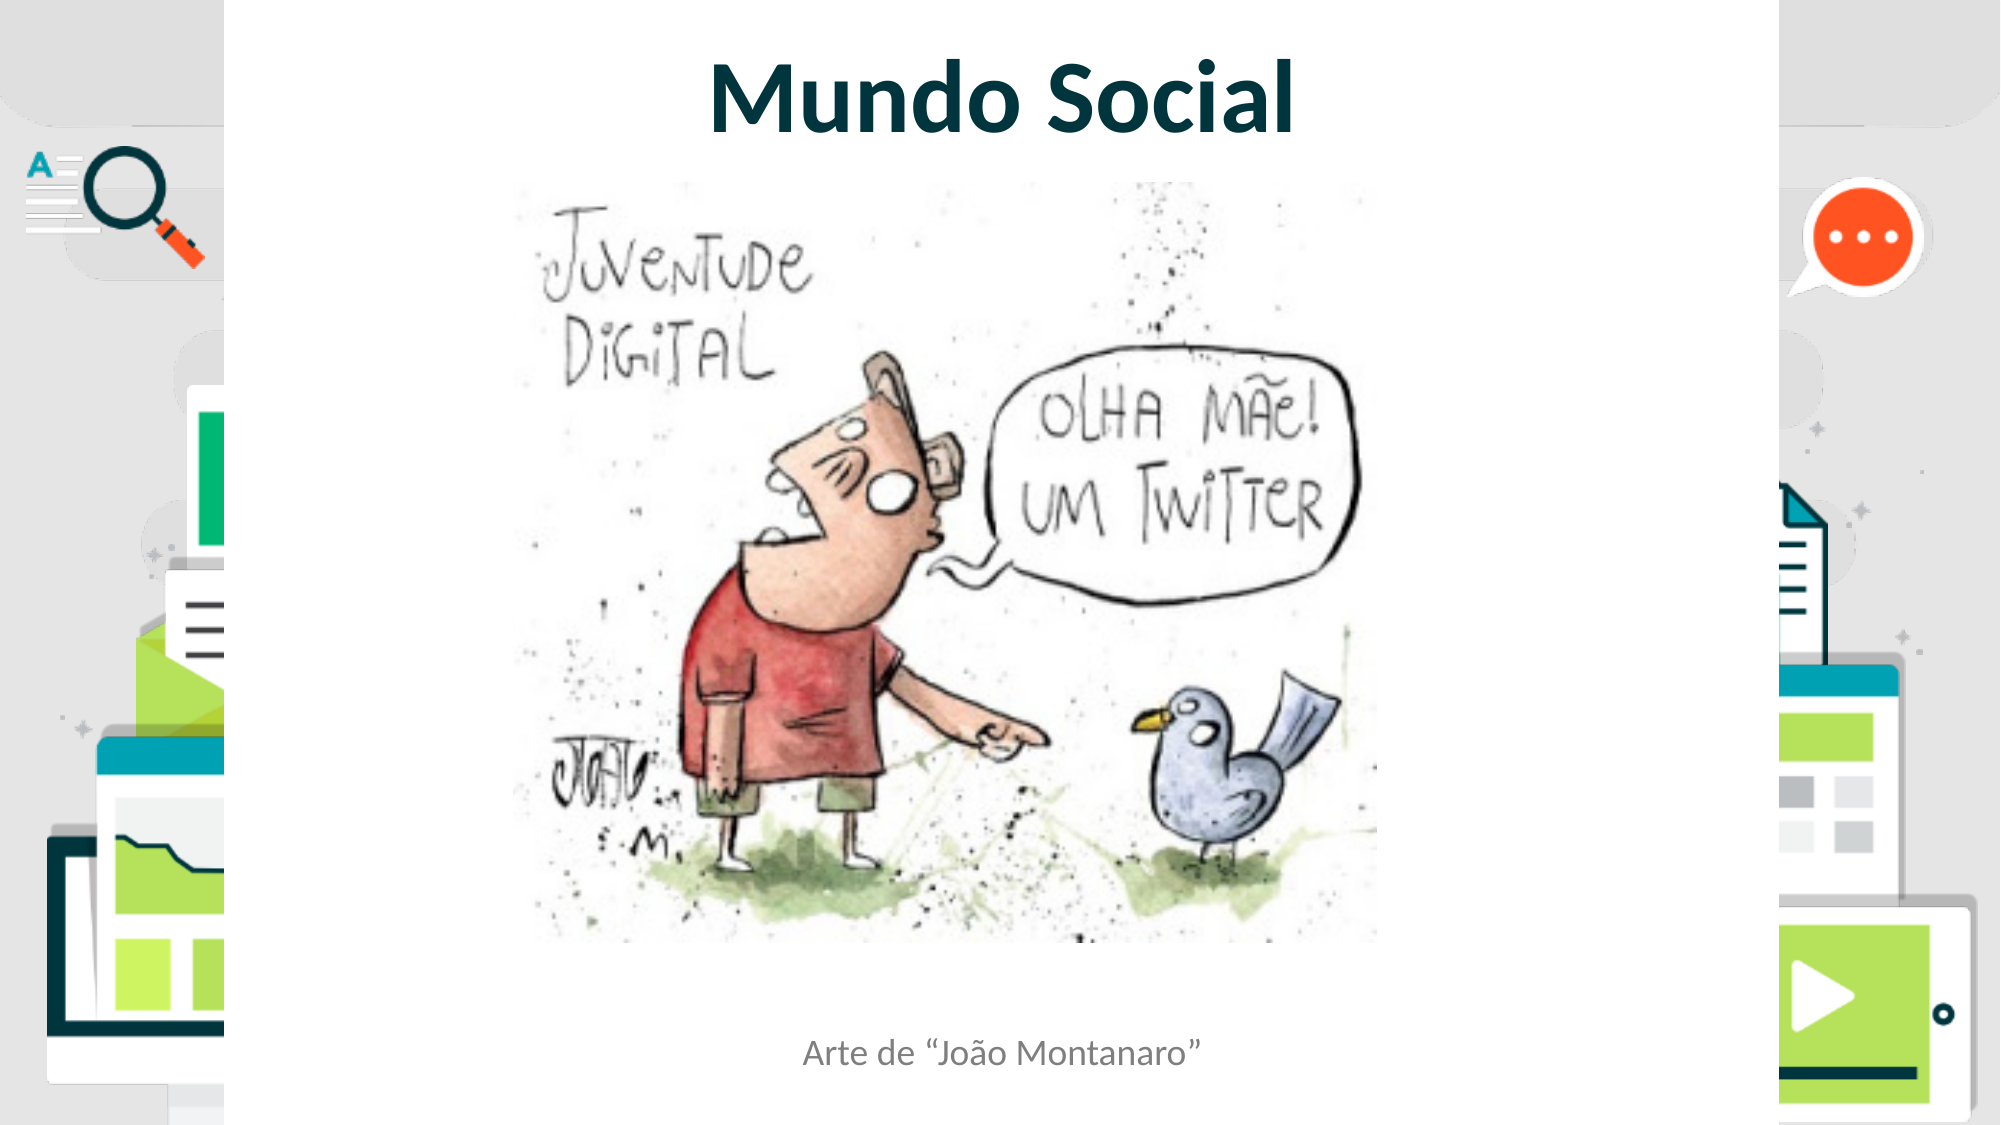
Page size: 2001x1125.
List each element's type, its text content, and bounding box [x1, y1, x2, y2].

picture [0, 0, 2001, 1125]
subtitle Arte de “João Montanaro” [225, 1008, 1781, 1093]
title Mundo Social [225, 0, 1781, 199]
